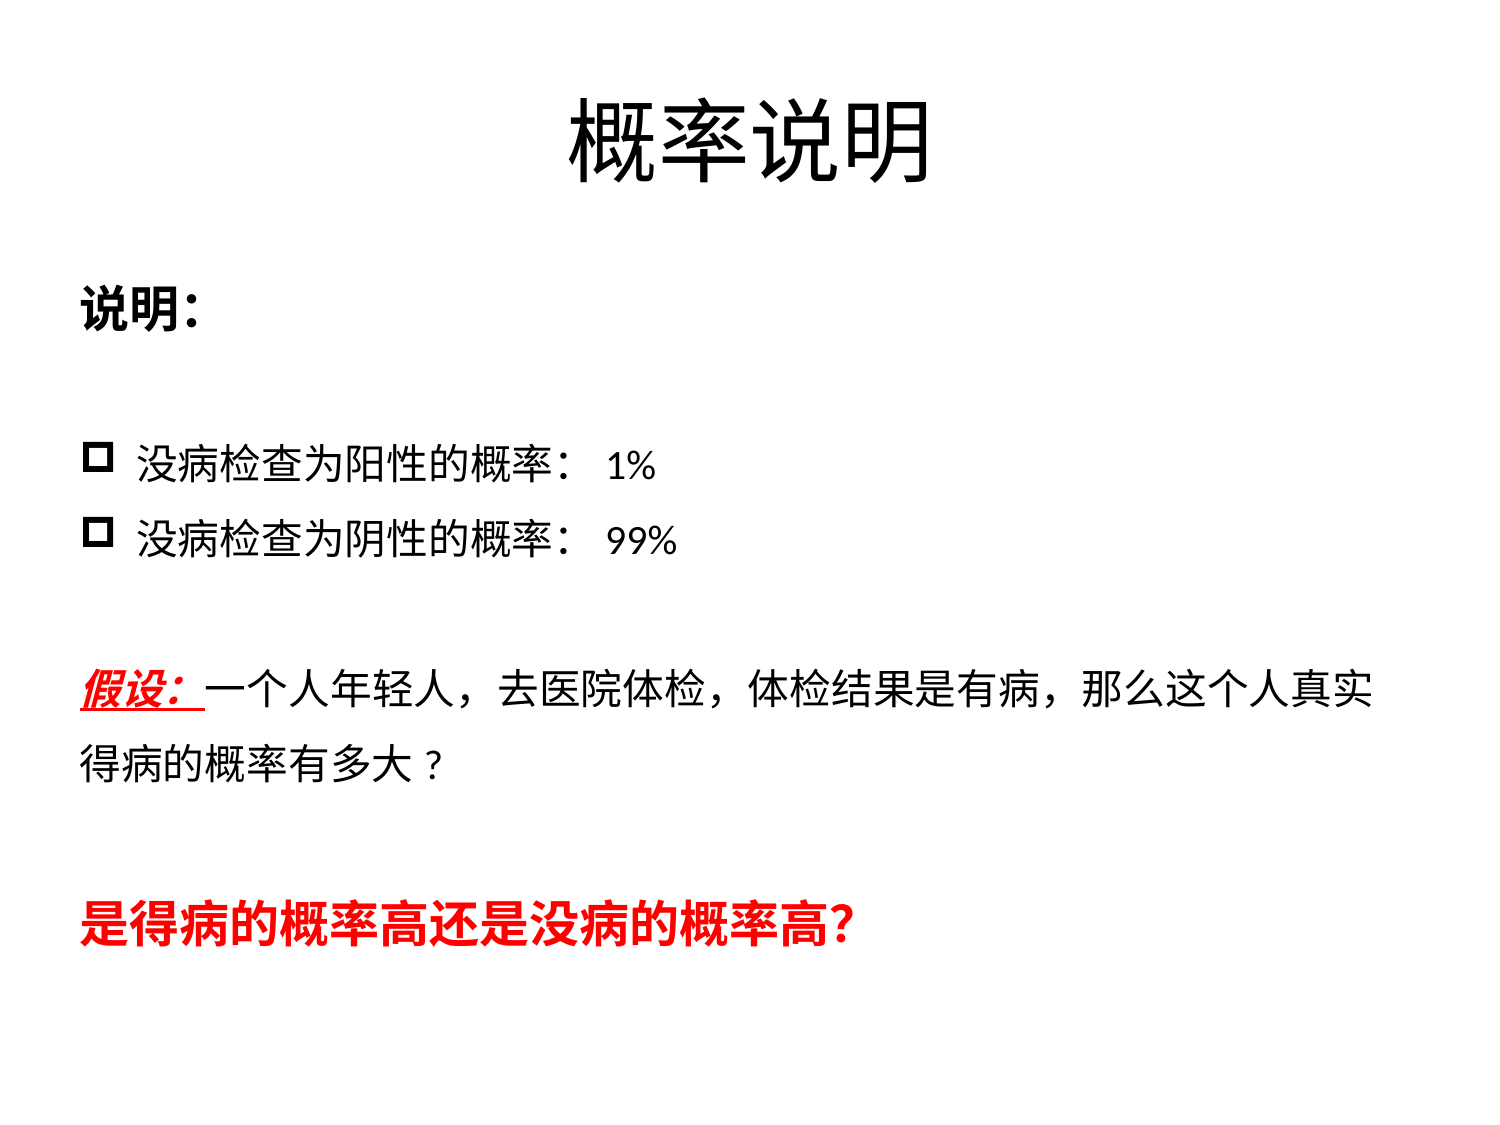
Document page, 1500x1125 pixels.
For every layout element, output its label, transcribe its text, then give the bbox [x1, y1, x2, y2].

text_box 说明： 没病检查为阳性的概率：1% 没病检查为阴性的概率：99% 假设：一个人年轻人，去医院体检，体检结果是有病，那么这个人真实得病的概率有多大? 是得病的概率高还是没病的概率高？ [64, 240, 1412, 961]
title 概率说明 [75, 45, 1425, 233]
